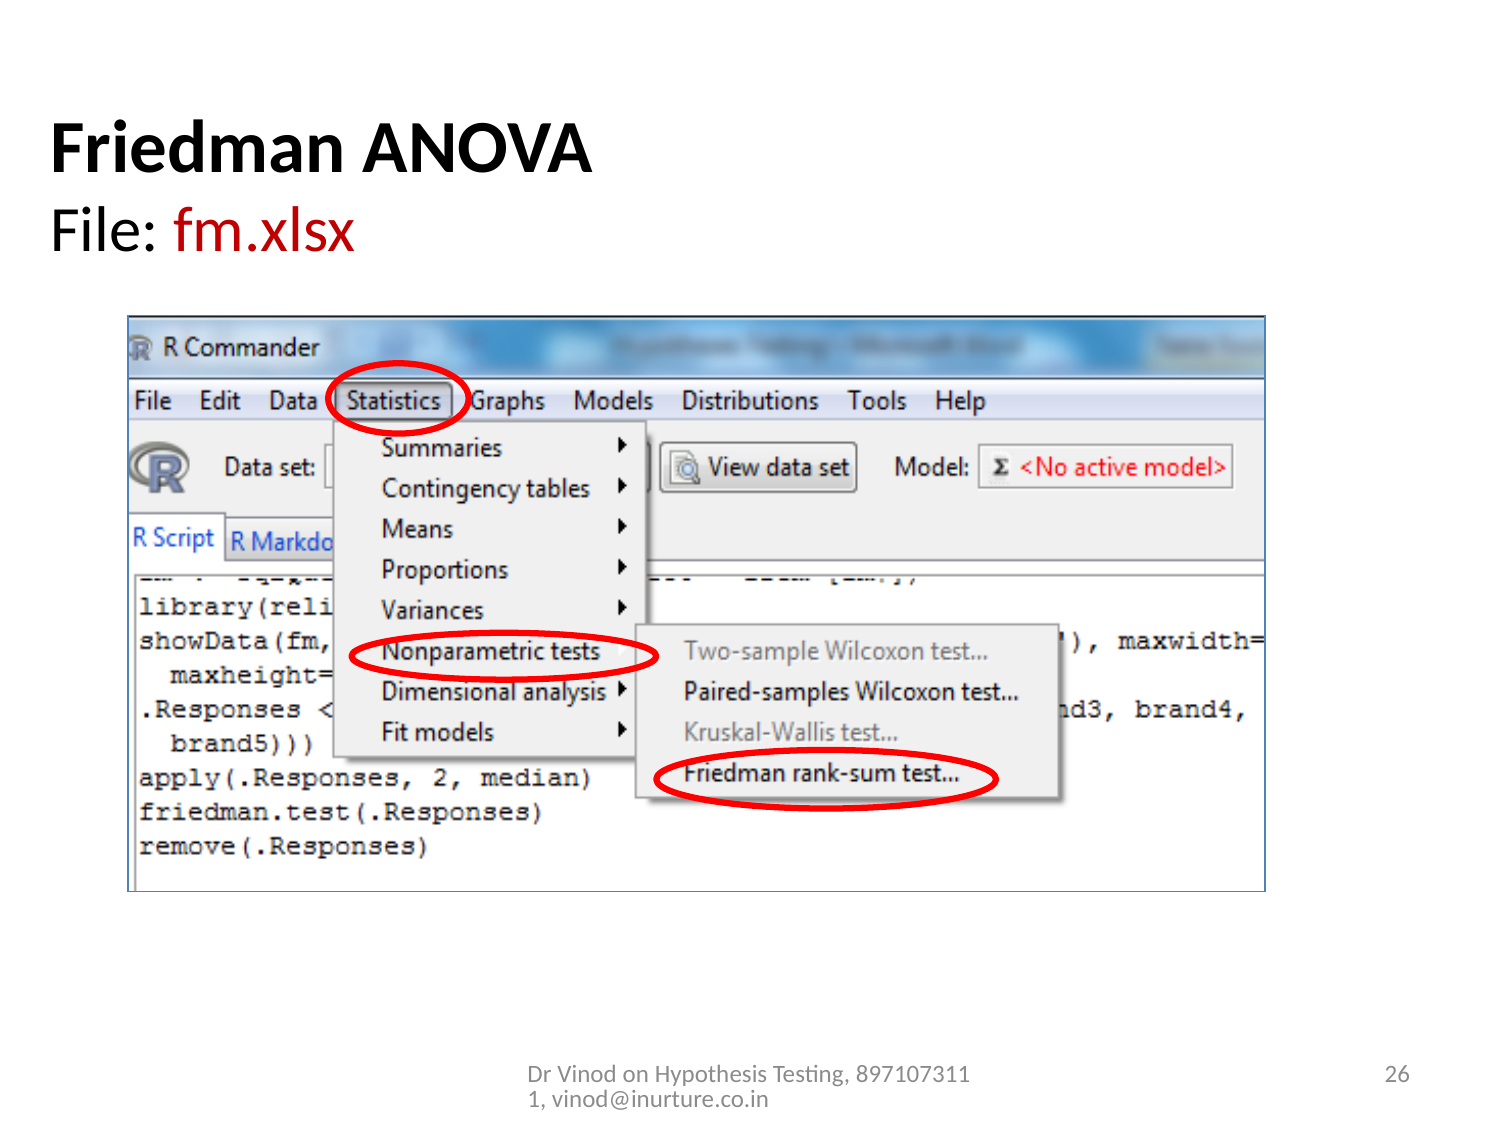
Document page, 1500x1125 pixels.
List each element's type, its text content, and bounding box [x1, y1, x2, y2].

slide_number 26 [1074, 1042, 1425, 1103]
footer Dr Vinod on Hypothesis Testing, 8971073111, vinod@inurture.co.in [512, 1042, 988, 1103]
picture [128, 316, 1265, 891]
title Friedman ANOVA File: fm.xlsx [35, 45, 1465, 317]
